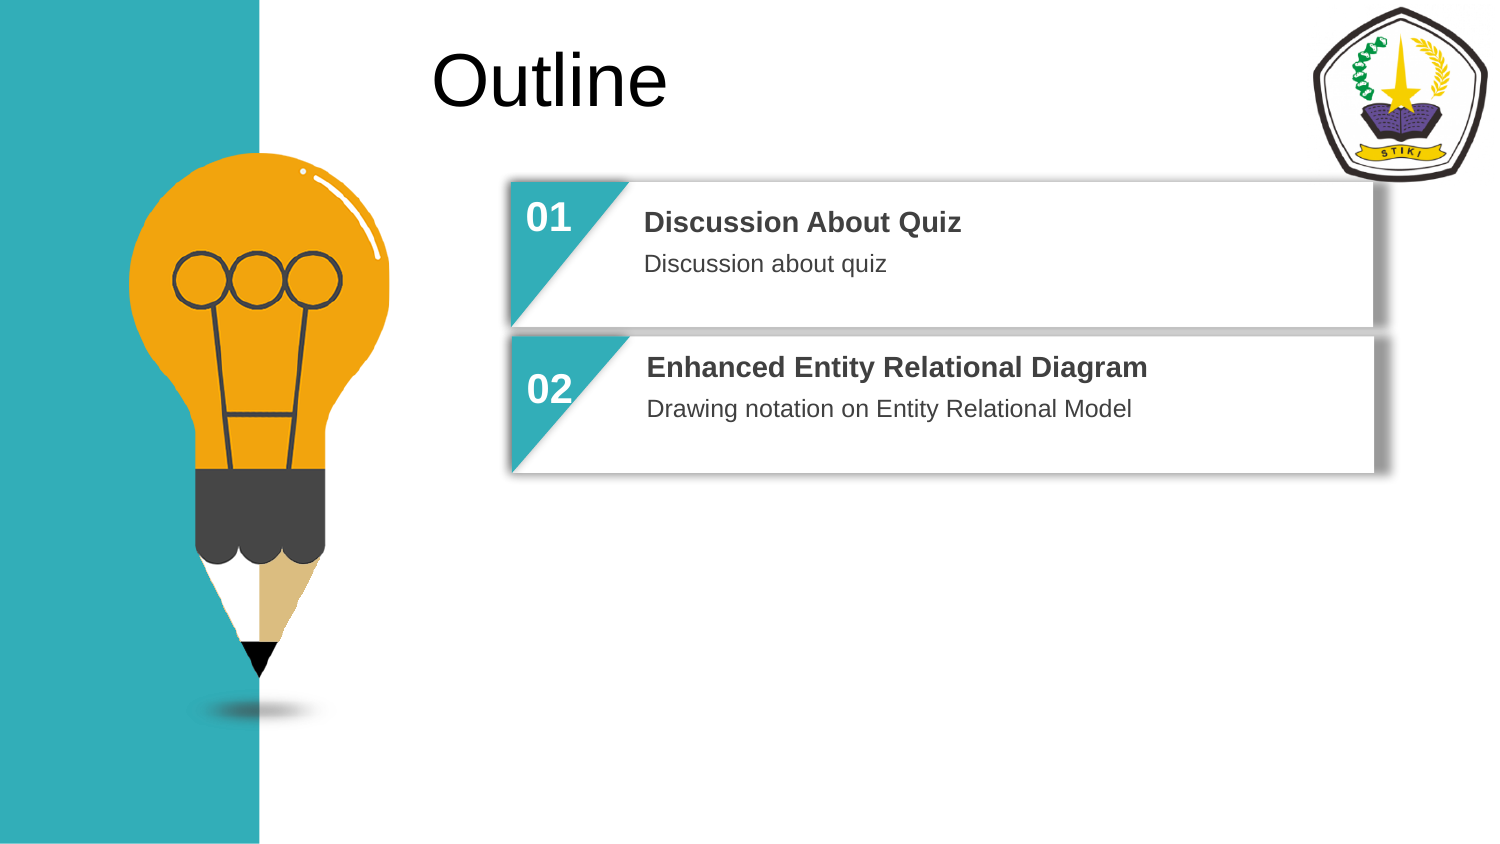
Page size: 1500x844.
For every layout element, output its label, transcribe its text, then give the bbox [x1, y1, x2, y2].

picture [129, 153, 390, 731]
text_box Outline [416, 28, 1302, 124]
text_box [631, 340, 1353, 431]
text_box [511, 336, 1375, 474]
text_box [628, 195, 1350, 286]
picture [1307, 4, 1495, 187]
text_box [510, 181, 1374, 328]
